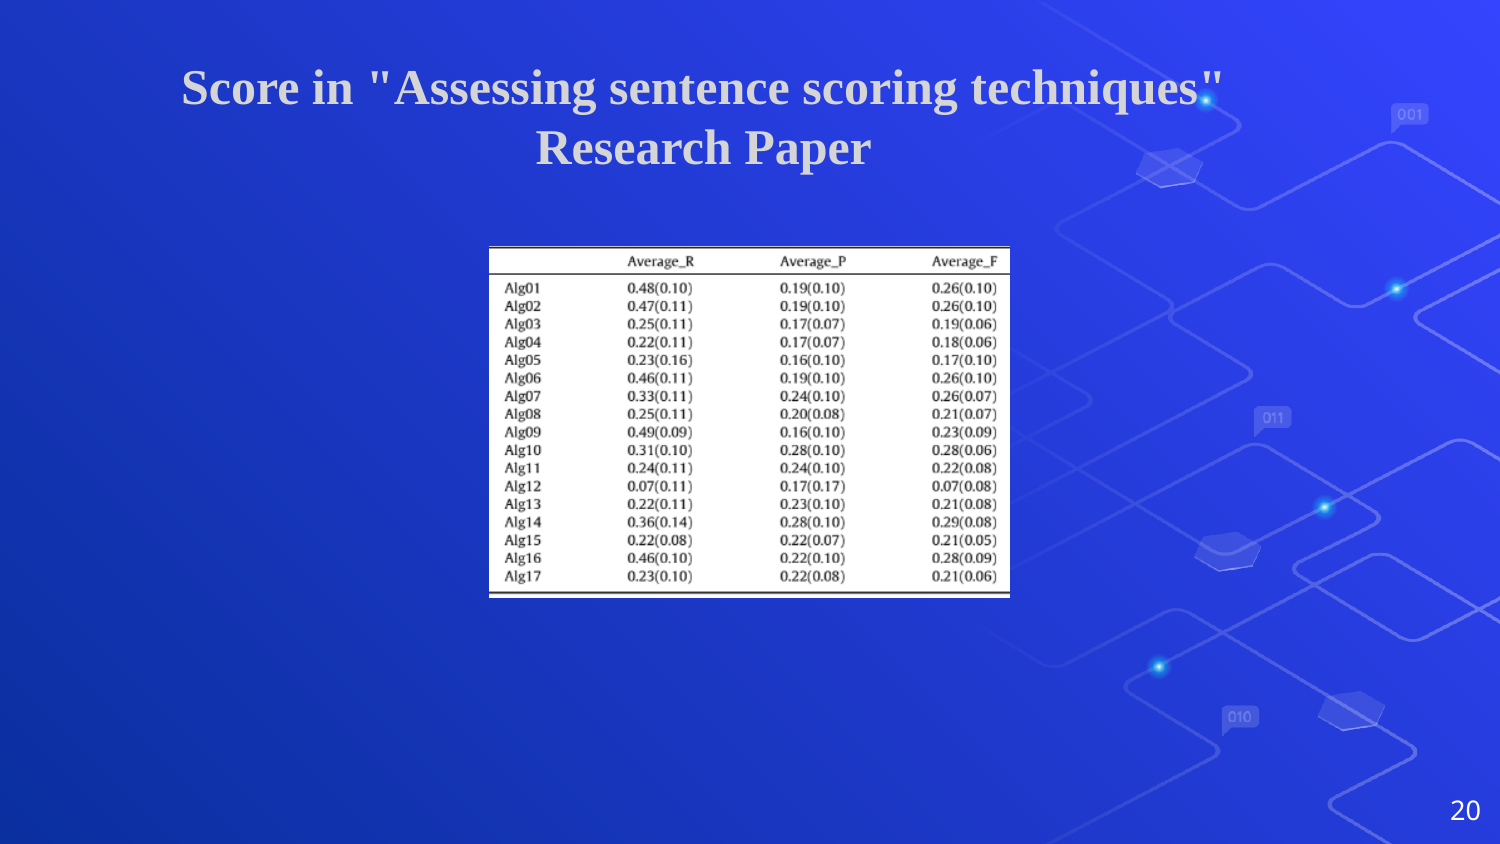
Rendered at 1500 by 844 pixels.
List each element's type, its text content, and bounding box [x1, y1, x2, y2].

picture [0, 0, 1500, 844]
title Score in "Assessing sentence scoring techniques" Research Paper [95, 33, 1313, 175]
slide_number 20 [1391, 779, 1482, 844]
